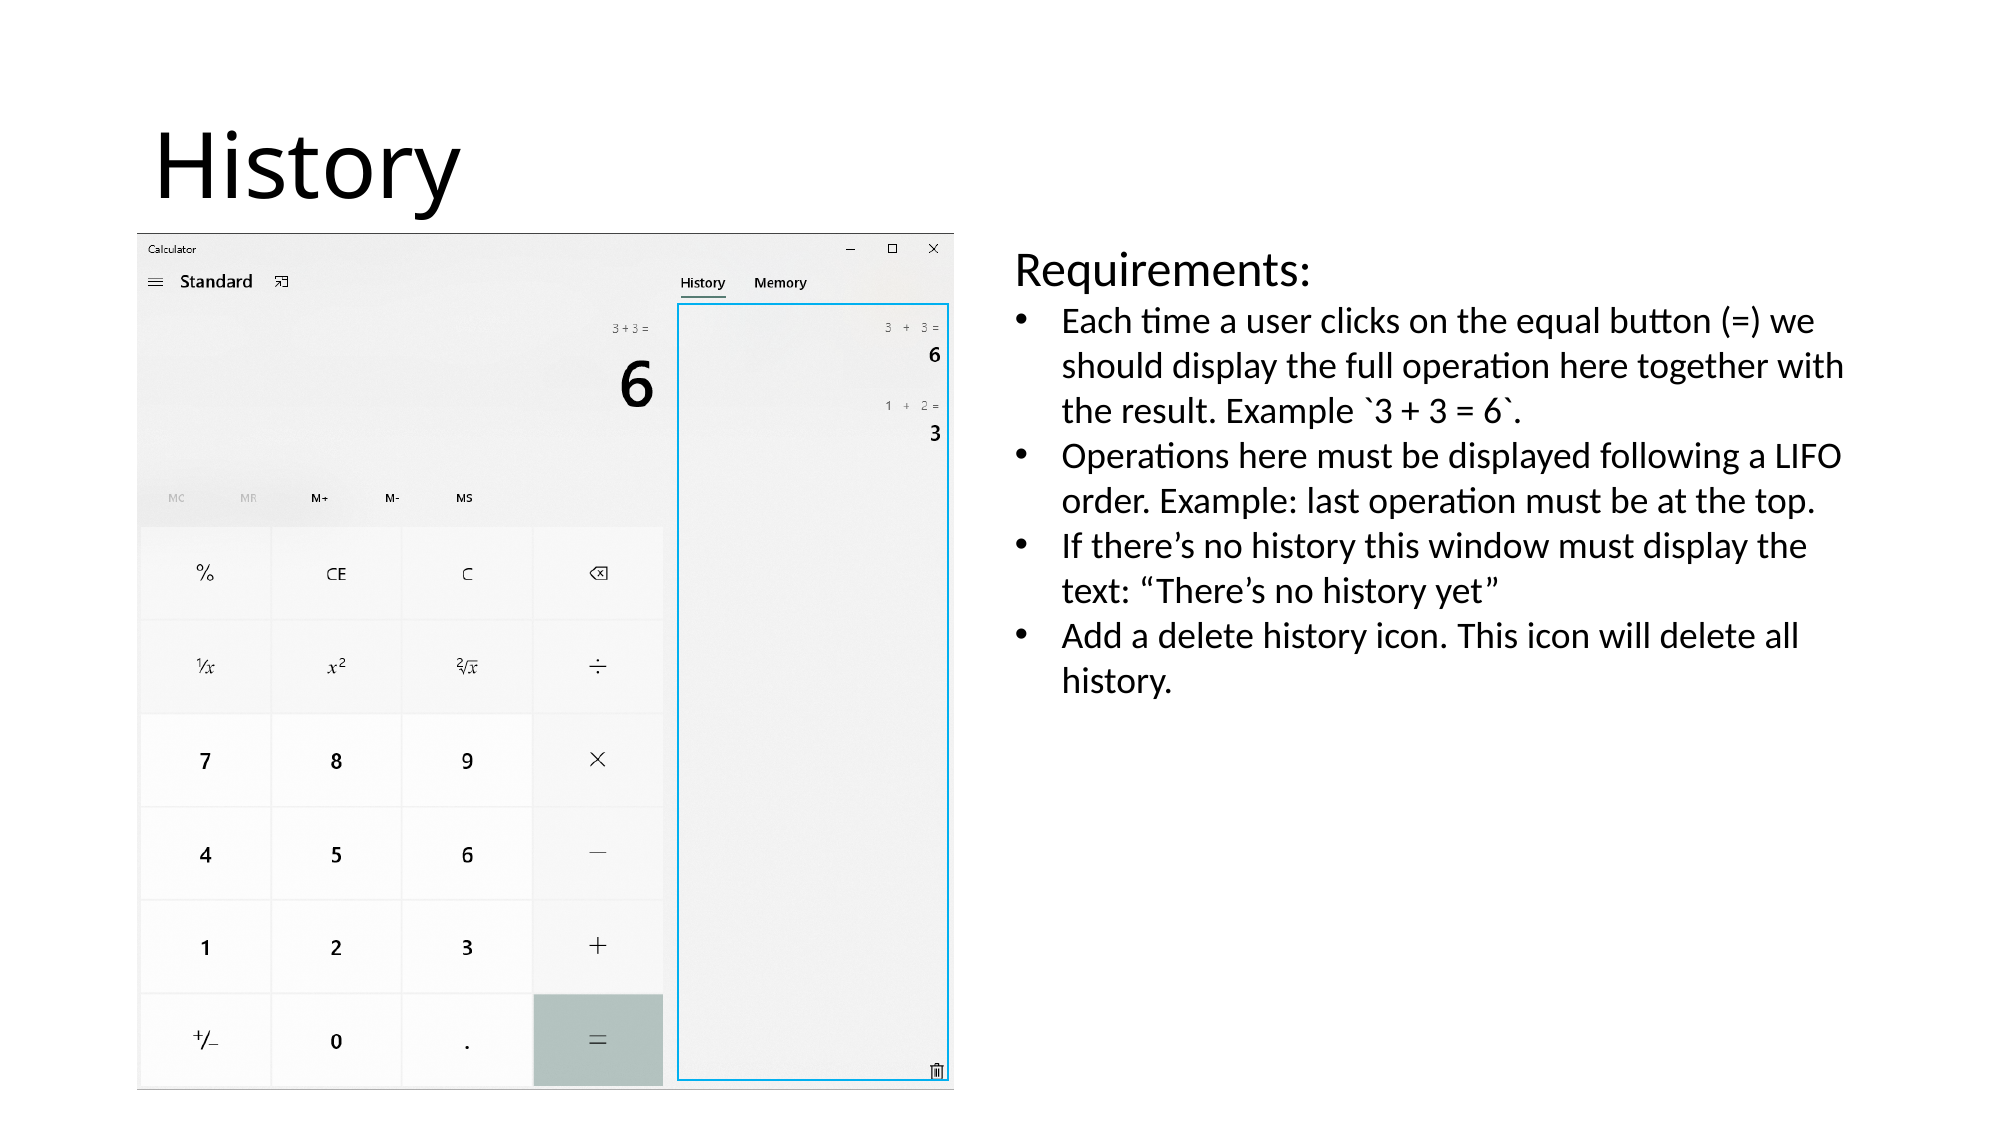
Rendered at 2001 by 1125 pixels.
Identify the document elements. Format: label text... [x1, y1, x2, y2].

text_box Requirements: Each time a user clicks on the equal button (=) we should display the full operation here together with the result. Example `3 + 3 = 6`. Operations here must be displayed following a LIFO order. Example: last operation must be at the top. If there’s no history this window must display the text: “There’s no history yet” Add a delete history icon. This icon will delete all history. [999, 228, 1863, 709]
picture [137, 233, 954, 1090]
title History [137, 59, 1863, 278]
